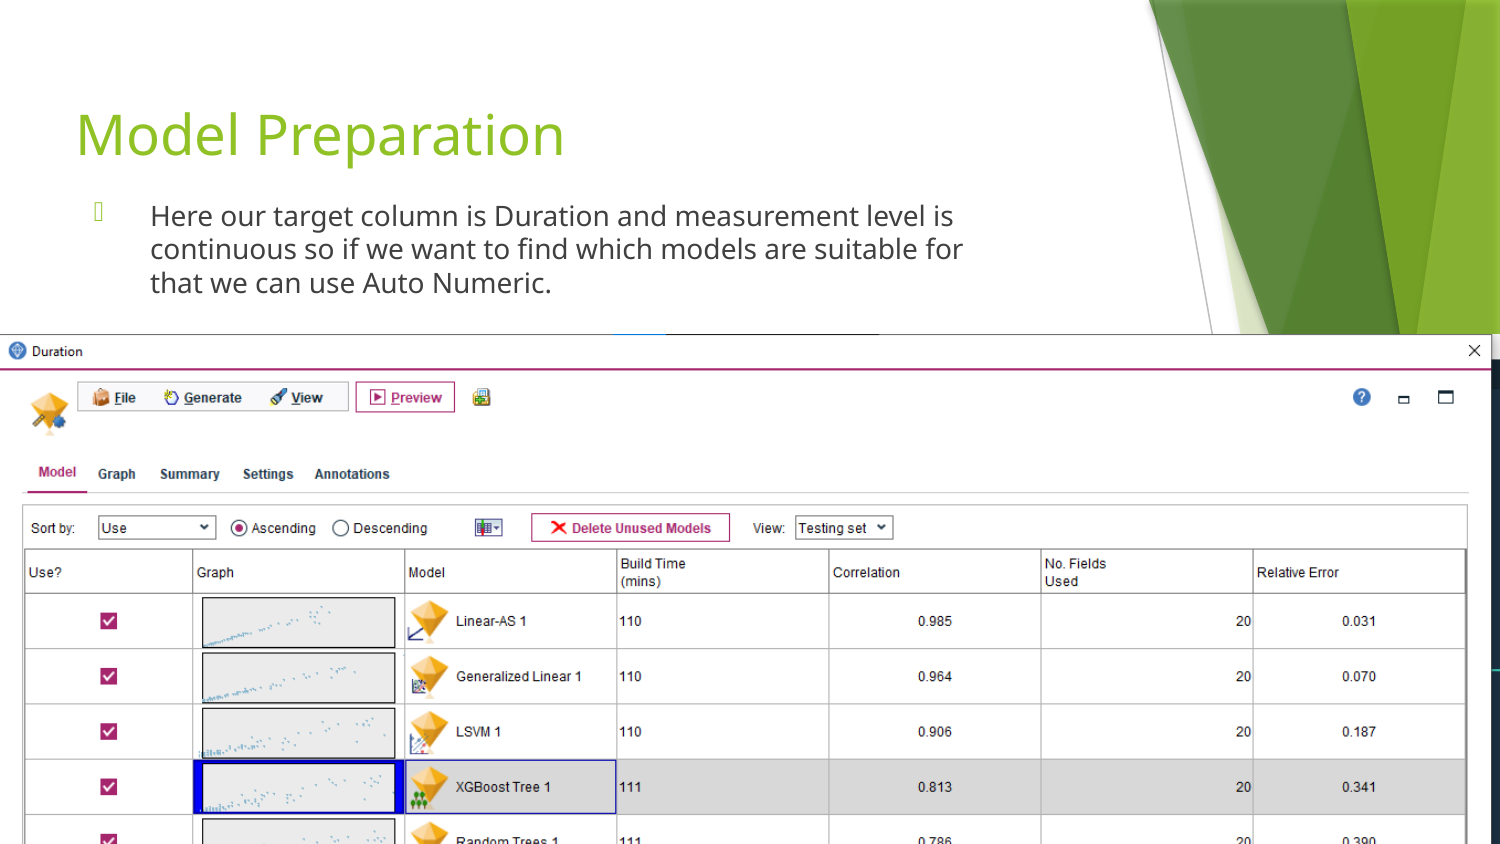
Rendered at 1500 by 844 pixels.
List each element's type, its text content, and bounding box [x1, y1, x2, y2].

picture [0, 333, 1500, 844]
title Model Preparation [75, 99, 1001, 197]
list Here our target column is Duration and measurement level is continuous so if we want to find which models are suitable for that we can use Auto Numeric. [75, 197, 1001, 332]
